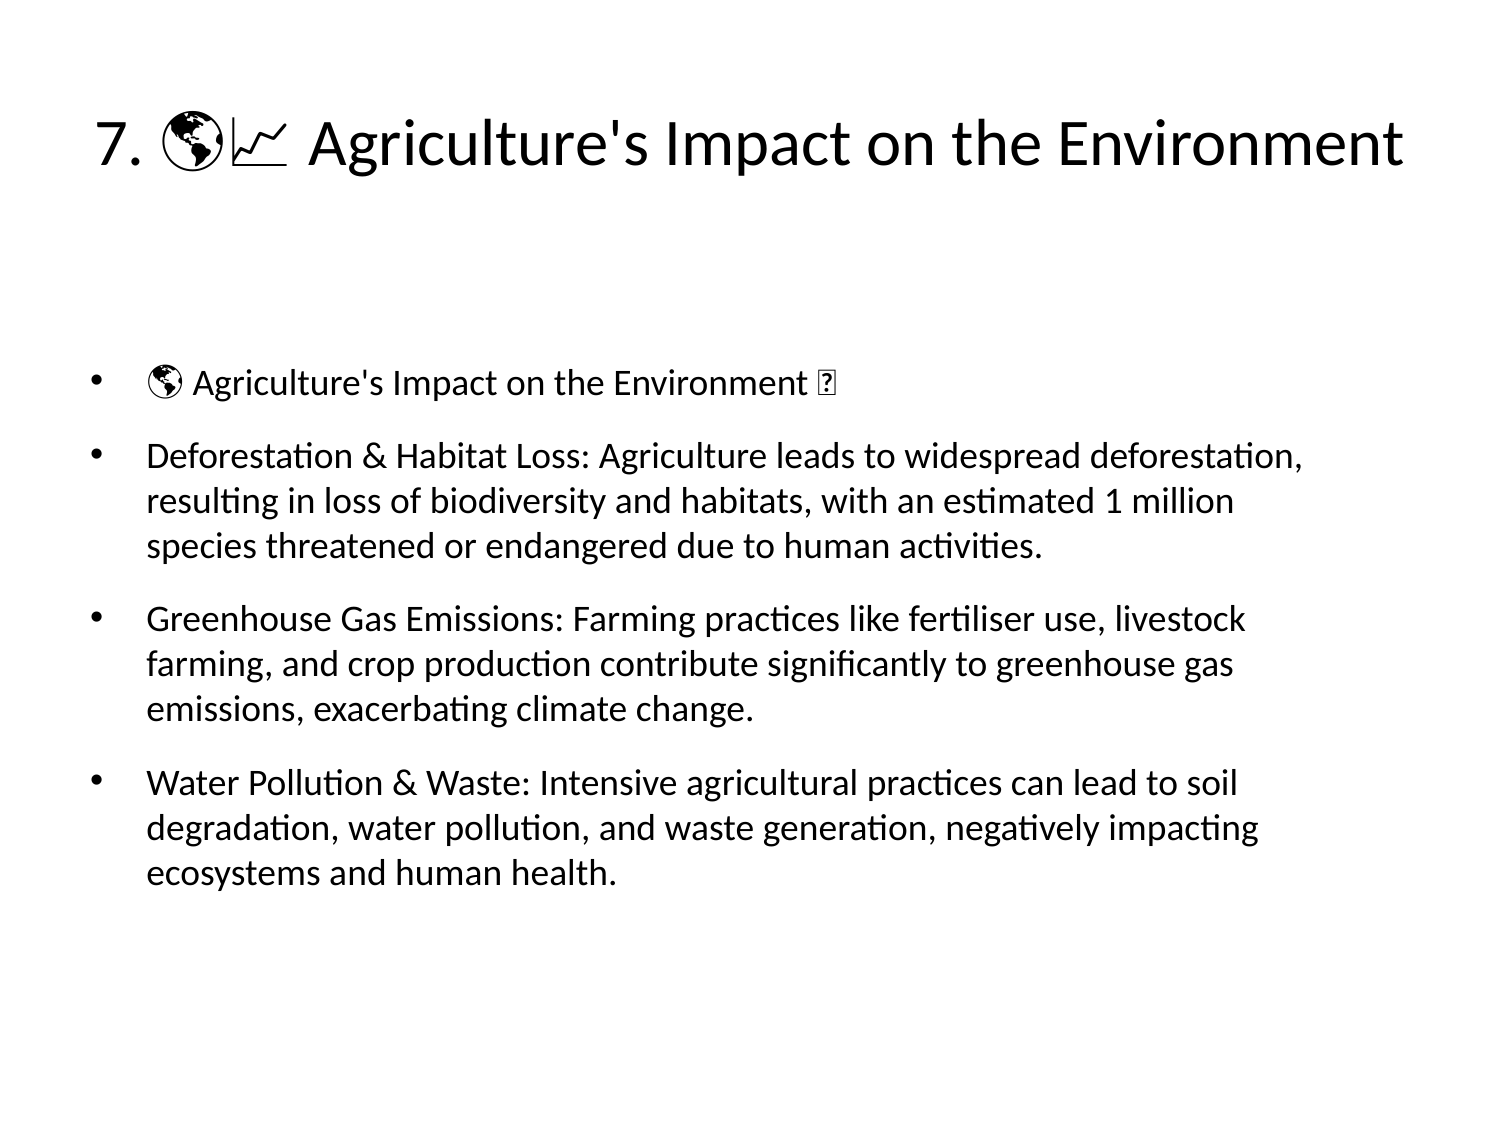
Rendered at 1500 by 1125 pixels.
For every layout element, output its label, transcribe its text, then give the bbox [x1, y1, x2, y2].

title 7. 🌎️📈 Agriculture's Impact on the Environment [75, 45, 1425, 233]
list 🌎️ Agriculture's Impact on the Environment 🌱 Deforestation & Habitat Loss: Agriculture leads to widespread deforestation, resulting in loss of biodiversity and habitats, with an estimated 1 million species threatened or endangered due to human activities. Greenhouse Gas Emissions: Farming practices like fertiliser use, livestock farming, and crop production contribute significantly to greenhouse gas emissions, exacerbating climate change. Water Pollution & Waste: Intensive agricultural practices can lead to soil degradation, water pollution, and waste generation, negatively impacting ecosystems and human health. [75, 262, 1425, 1005]
